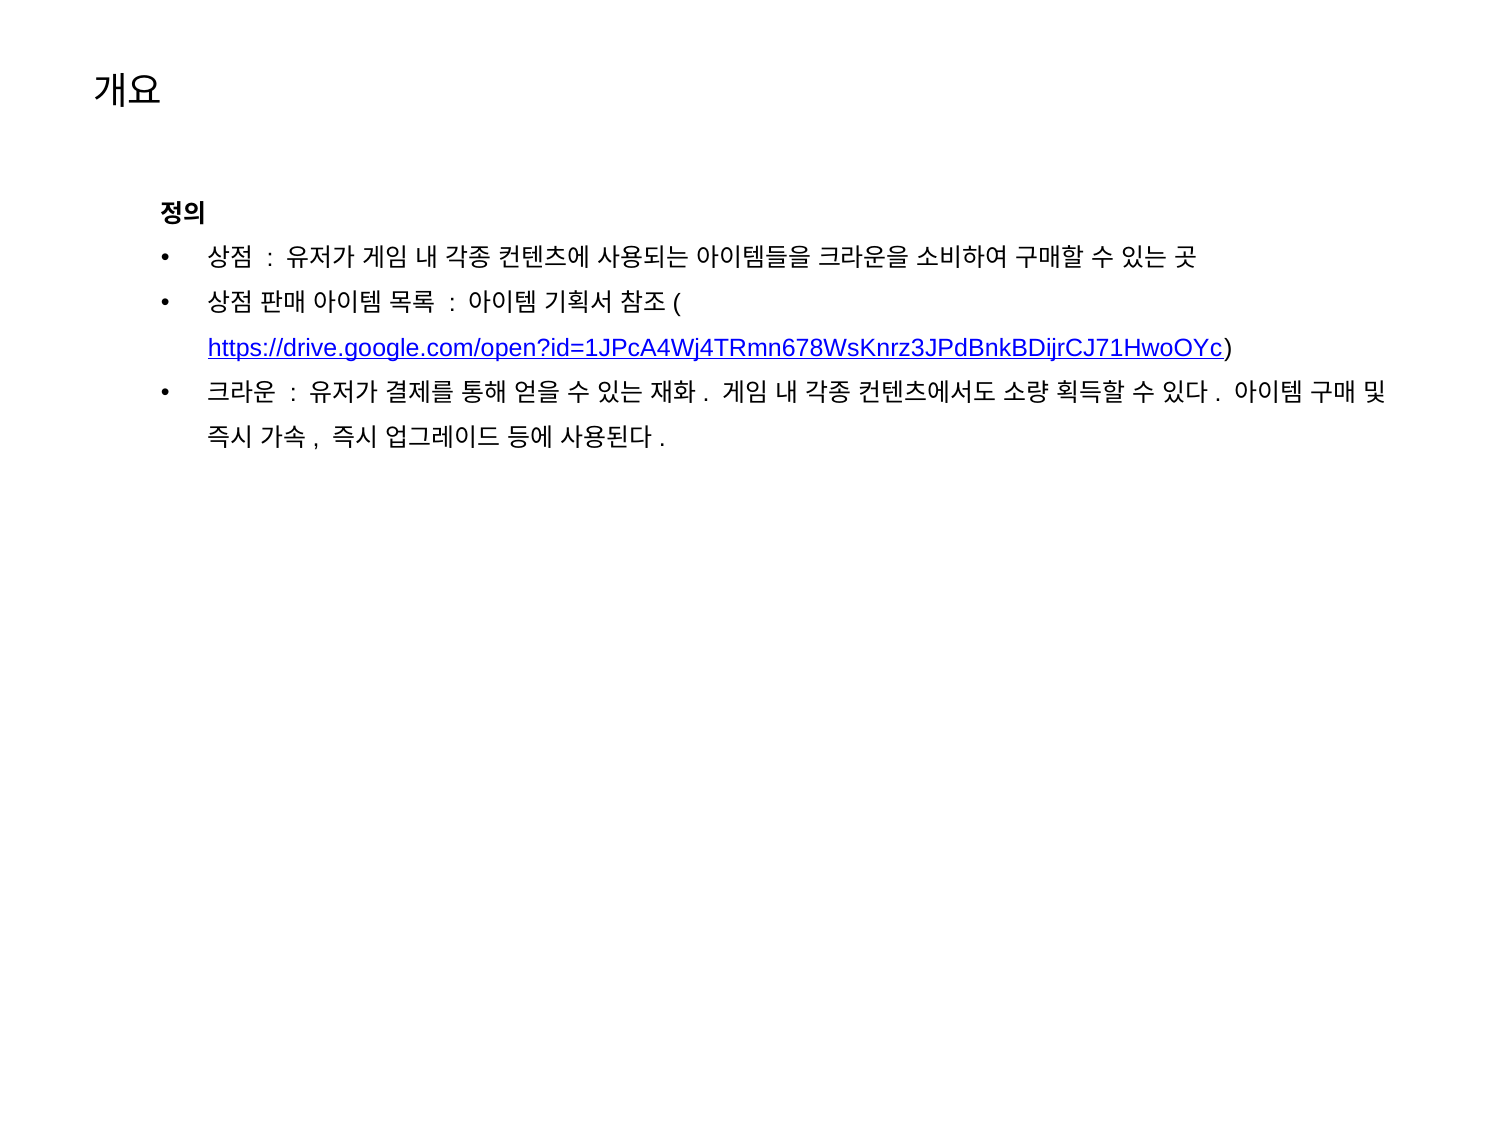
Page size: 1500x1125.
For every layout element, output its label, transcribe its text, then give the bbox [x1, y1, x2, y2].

text_box 개요 [78, 59, 185, 121]
text_box 정의 상점 : 유저가 게임 내 각종 컨텐츠에 사용되는 아이템들을 크라운을 소비하여 구매할 수 있는 곳 상점 판매 아이템 목록 : 아이템 기획서 참조(https://drive.google.com/open?id=1JPcA4Wj4TRmn678WsKnrz3JPdBnkBDijrCJ71HwoOYc) 크라운 : 유저가 결제를 통해 얻을 수 있는 재화. 게임 내 각종 컨텐츠에서도 소량 획득할 수 있다. 아이템 구매 및 즉시 가속, 즉시 업그레이드 등에 사용된다. [145, 174, 1447, 463]
